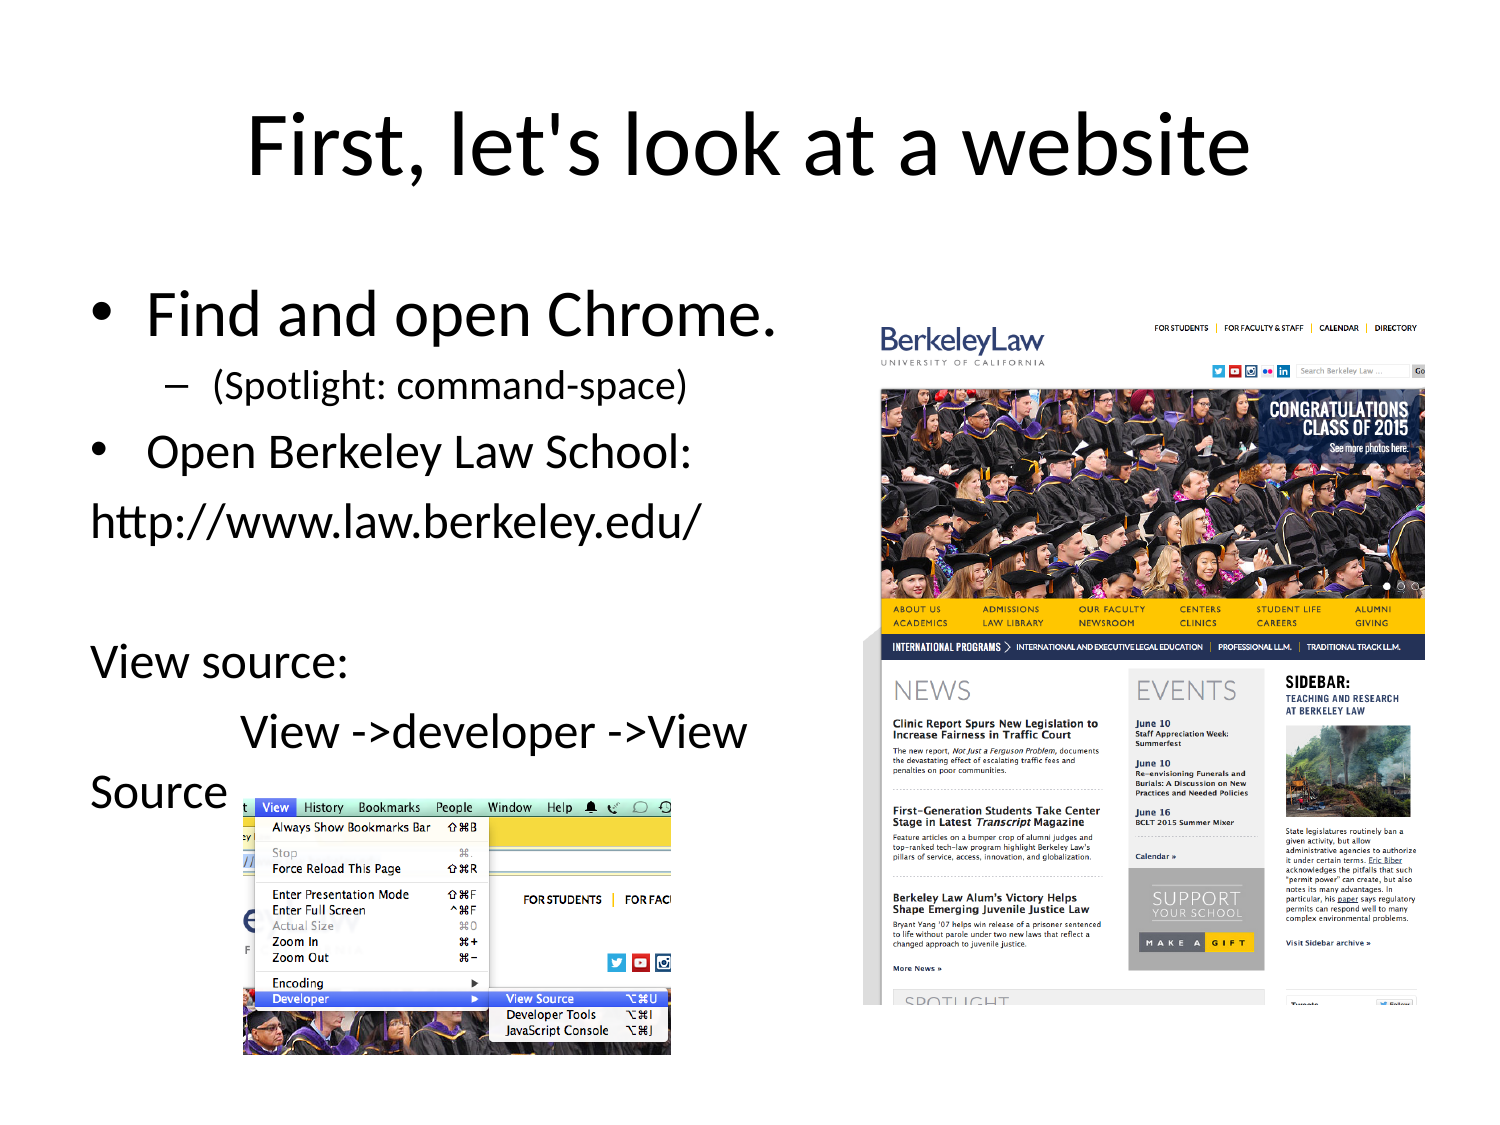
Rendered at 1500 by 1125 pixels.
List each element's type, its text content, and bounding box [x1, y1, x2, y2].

picture [243, 797, 671, 1055]
list Find and open Chrome. (Spotlight: command-space) Open Berkeley Law School: http://www.law.berkeley.edu/ View source: View ->developer ->View Source [75, 262, 861, 1005]
picture [862, 314, 1426, 1006]
title First, let's look at a website [75, 45, 1425, 233]
